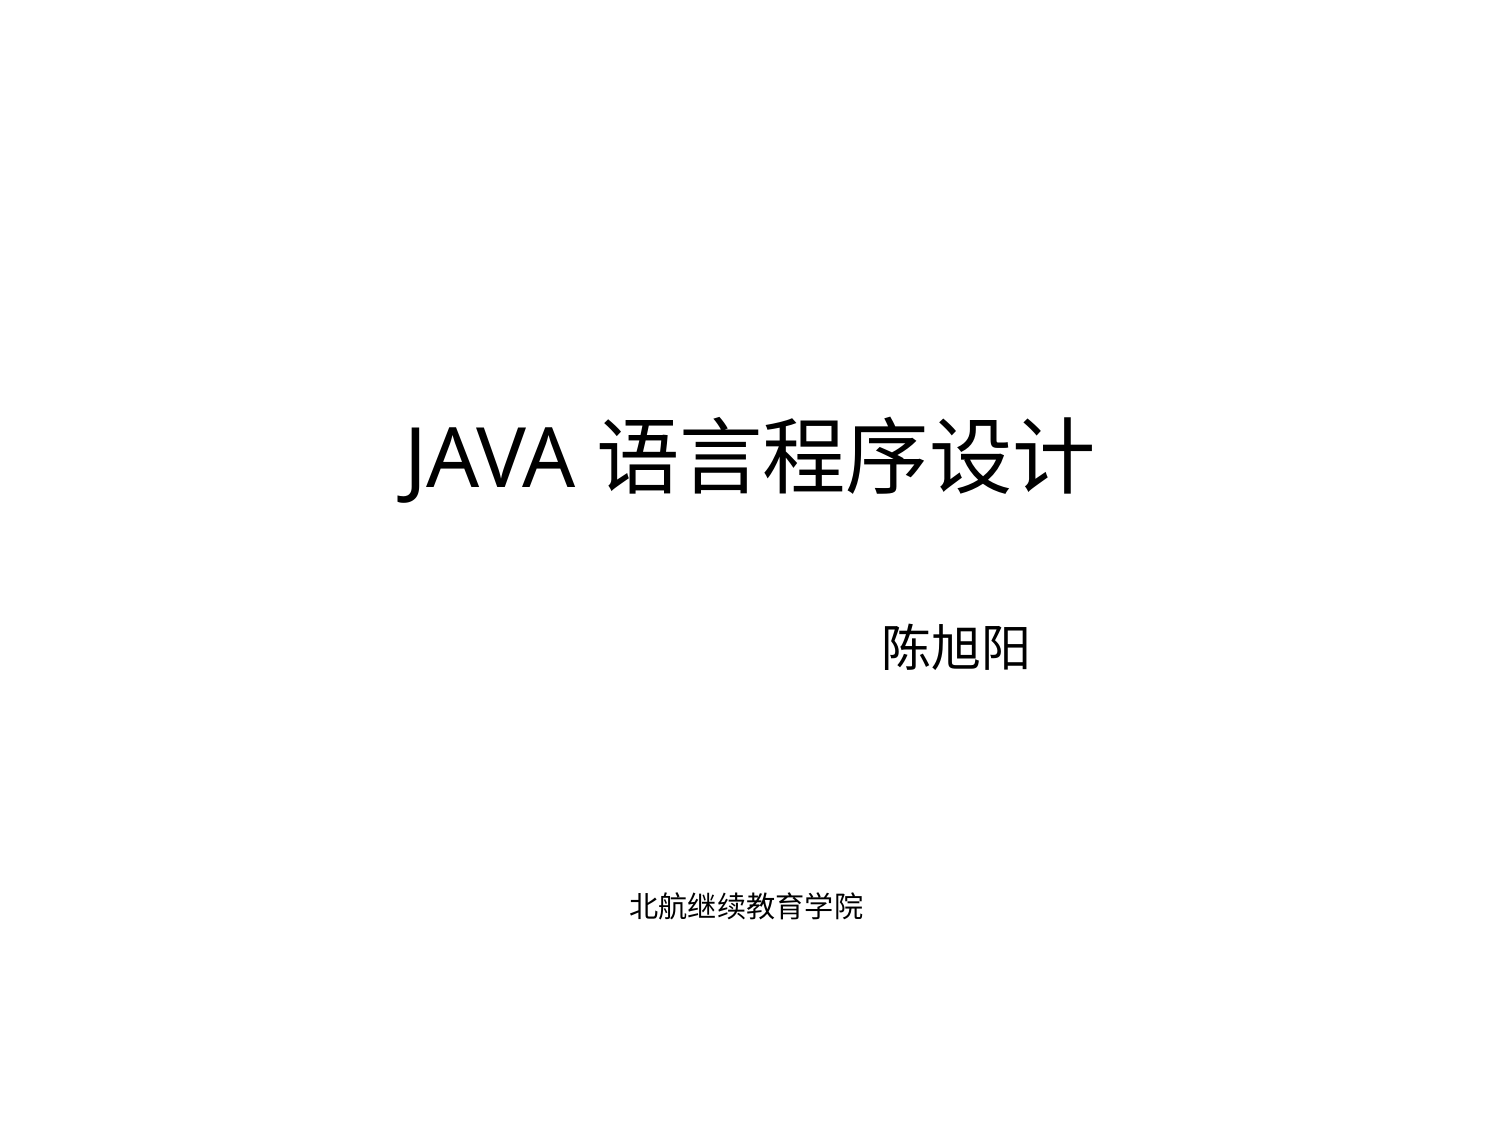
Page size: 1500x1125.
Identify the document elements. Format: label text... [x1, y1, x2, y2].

text_box 陈旭阳 [716, 616, 1196, 685]
title JAVA语言程序设计 [0, 376, 1500, 545]
text_box 北航继续教育学院 [555, 881, 938, 938]
